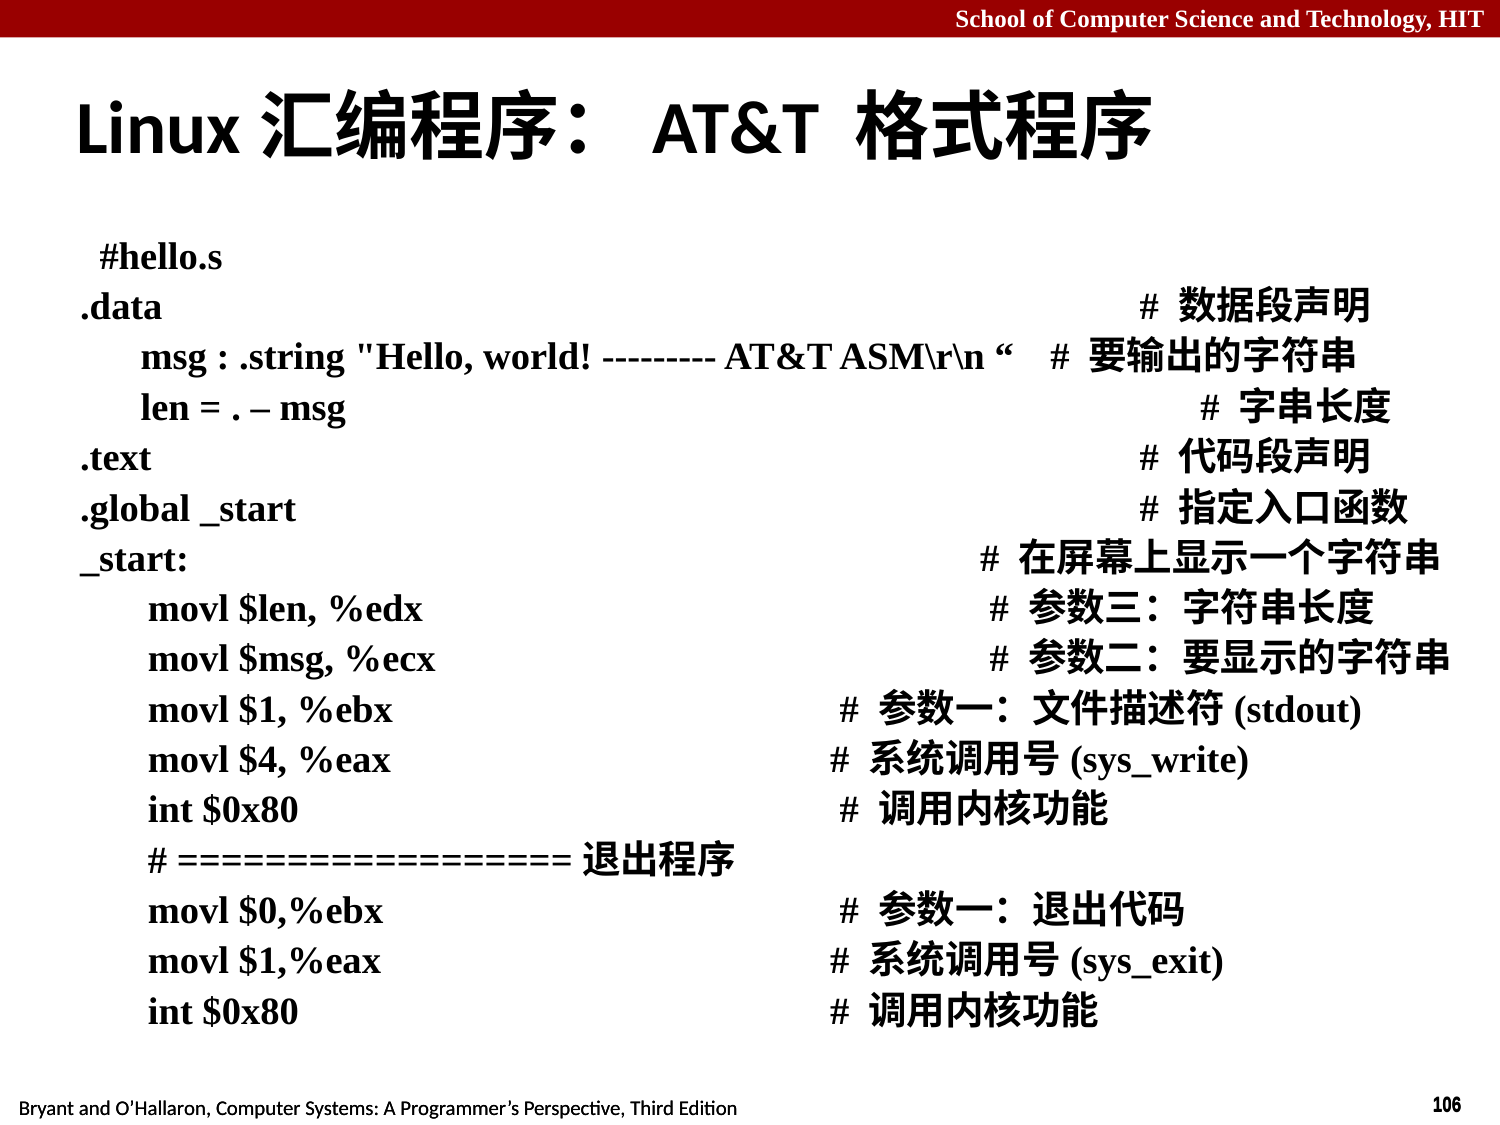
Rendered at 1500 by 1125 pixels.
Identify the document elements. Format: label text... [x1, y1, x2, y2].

title Linux汇编程序：AT&T 格式程序 [61, 61, 1500, 187]
list #hello.s .data # 数据段声明 msg : .string "Hello, world! --------- AT&T ASM\r\n “ # 要输出的字符串 len = . – msg # 字串长度 .text # 代码段声明 .global _start # 指定入口函数 _start: # 在屏幕上显示一个字符串 movl $len, %edx # 参数三：字符串长度 movl $msg, %ecx # 参数二：要显示的字符串 movl $1, %ebx # 参数一：文件描述符(stdout) movl $4, %eax # 系统调用号(sys_write) int $0x80 # 调用内核功能 # ==================退出程序 movl $0,%ebx # 参数一：退出代码 movl $1,%eax # 系统调用号(sys_exit) int $0x80 # 调用内核功能 [64, 223, 1476, 1088]
